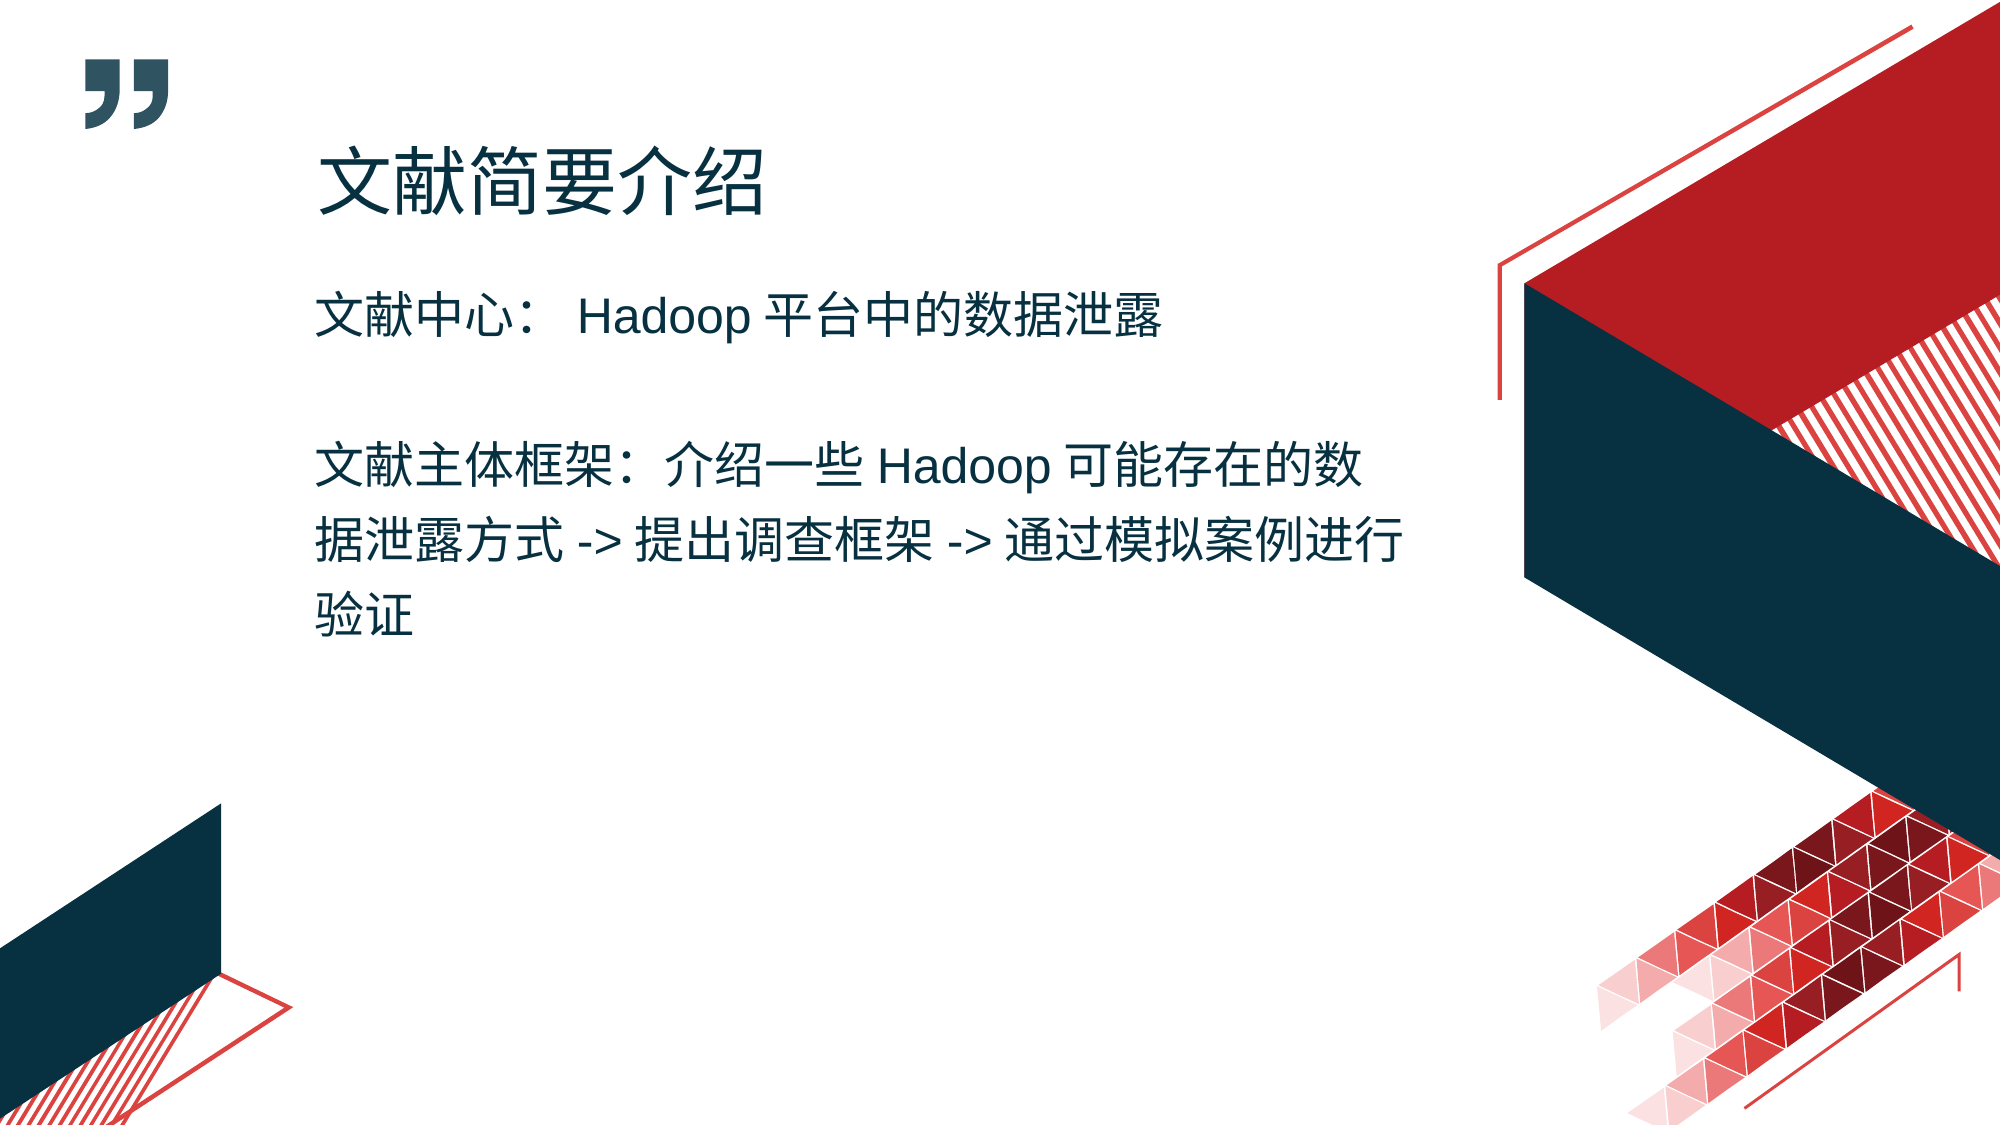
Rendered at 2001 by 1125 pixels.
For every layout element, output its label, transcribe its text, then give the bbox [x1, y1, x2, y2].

text_box 文献中心：Hadoop平台中的数据泄露 文献主体框架：介绍一些Hadoop可能存在的数据泄露方式->提出调查框架->通过模拟案例进行验证 [300, 261, 1424, 652]
text_box [0, 803, 222, 975]
text_box 文献简要介绍 [302, 59, 783, 232]
text_box [85, 59, 120, 130]
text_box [1497, 0, 2000, 1125]
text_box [0, 966, 220, 1125]
text_box [220, 972, 294, 1056]
text_box [133, 59, 169, 130]
